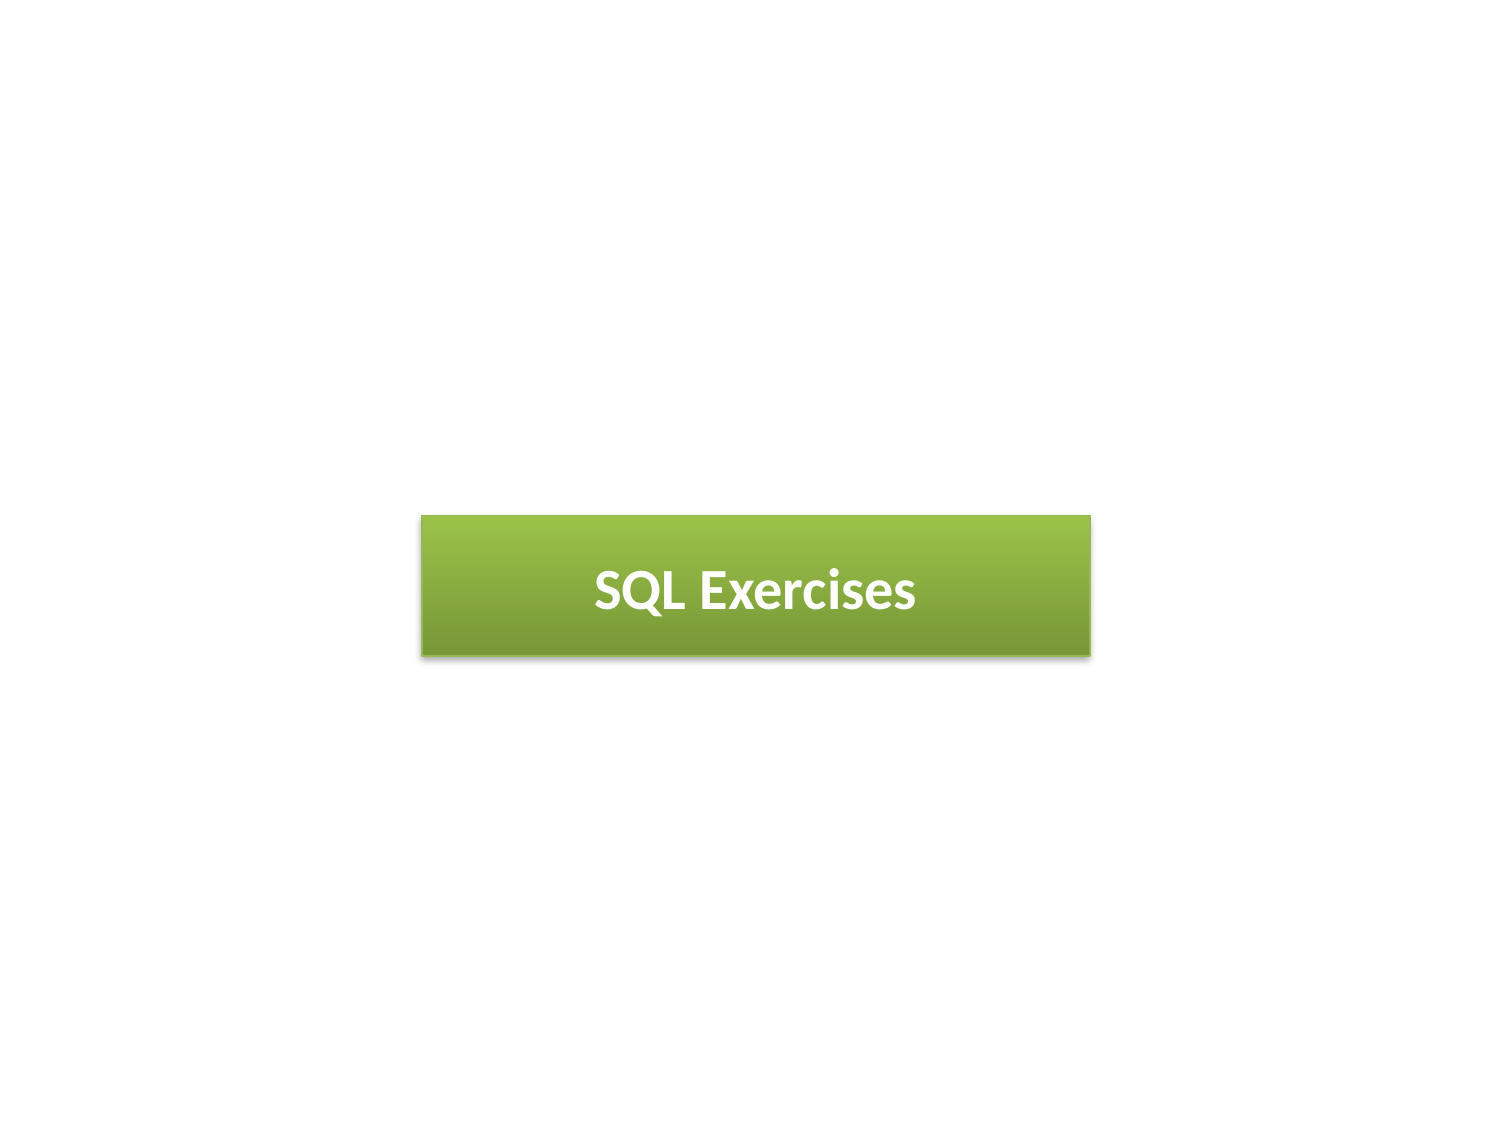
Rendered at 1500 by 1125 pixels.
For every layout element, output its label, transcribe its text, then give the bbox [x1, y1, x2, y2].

text_box SQL Exercises [421, 515, 1091, 657]
